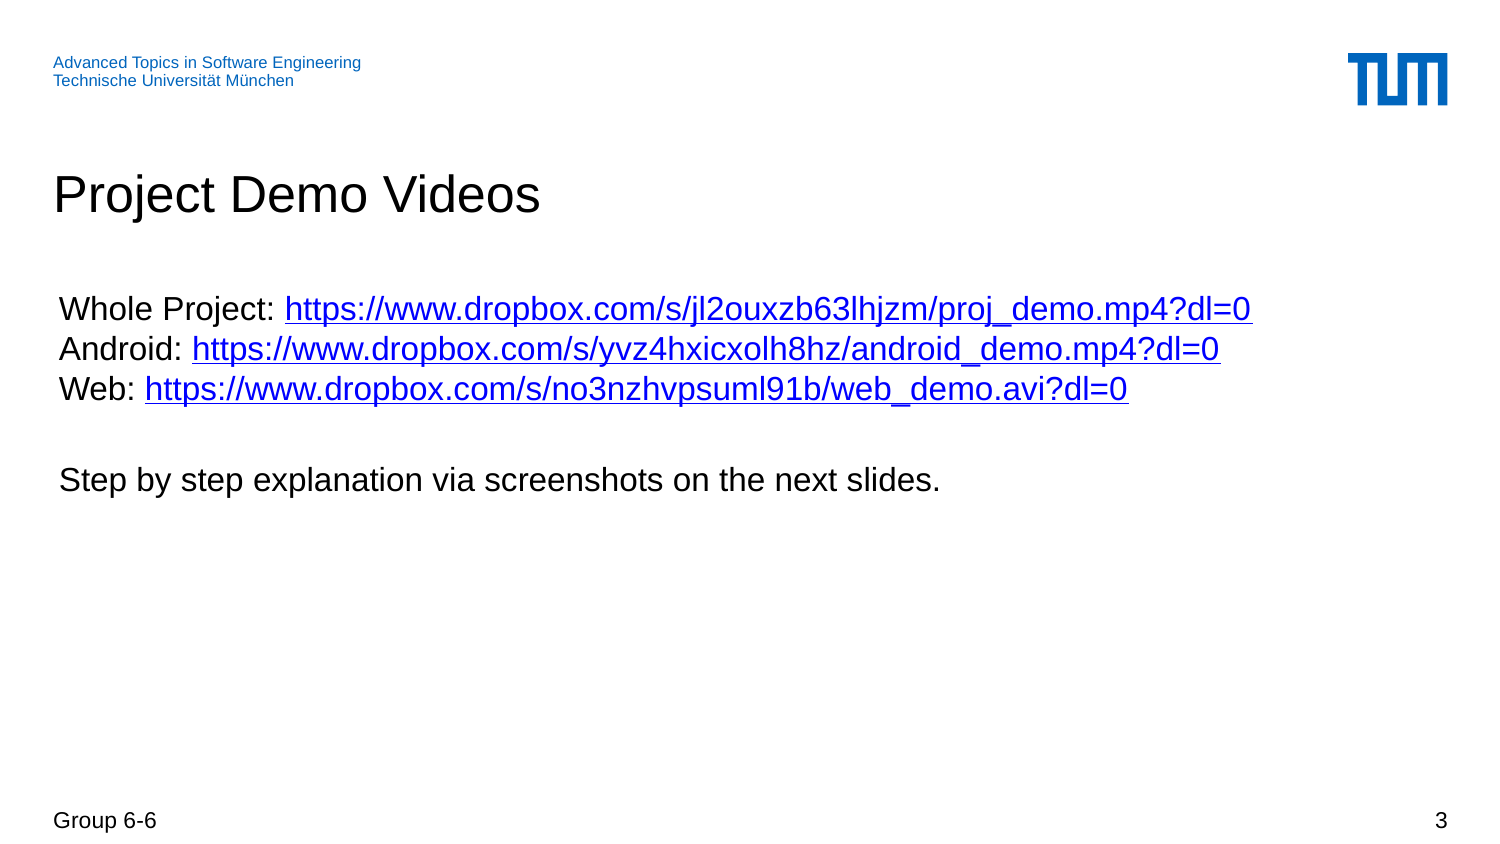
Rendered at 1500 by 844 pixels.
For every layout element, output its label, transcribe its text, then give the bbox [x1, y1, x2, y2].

footer Group 6-6 [53, 796, 1448, 842]
text_box Whole Project: https://www.dropbox.com/s/jl2ouxzb63lhjzm/proj_demo.mp4?dl=0 Android: https://www.dropbox.com/s/yvz4hxicxolh8hz/android_demo.mp4?dl=0 Web: https://www.dropbox.com/s/no3nzhvpsuml91b/web_demo.avi?dl=0 Step by step explanation via screenshots on the next slides. [58, 287, 1253, 499]
title Project Demo Videos [52, 155, 1448, 224]
